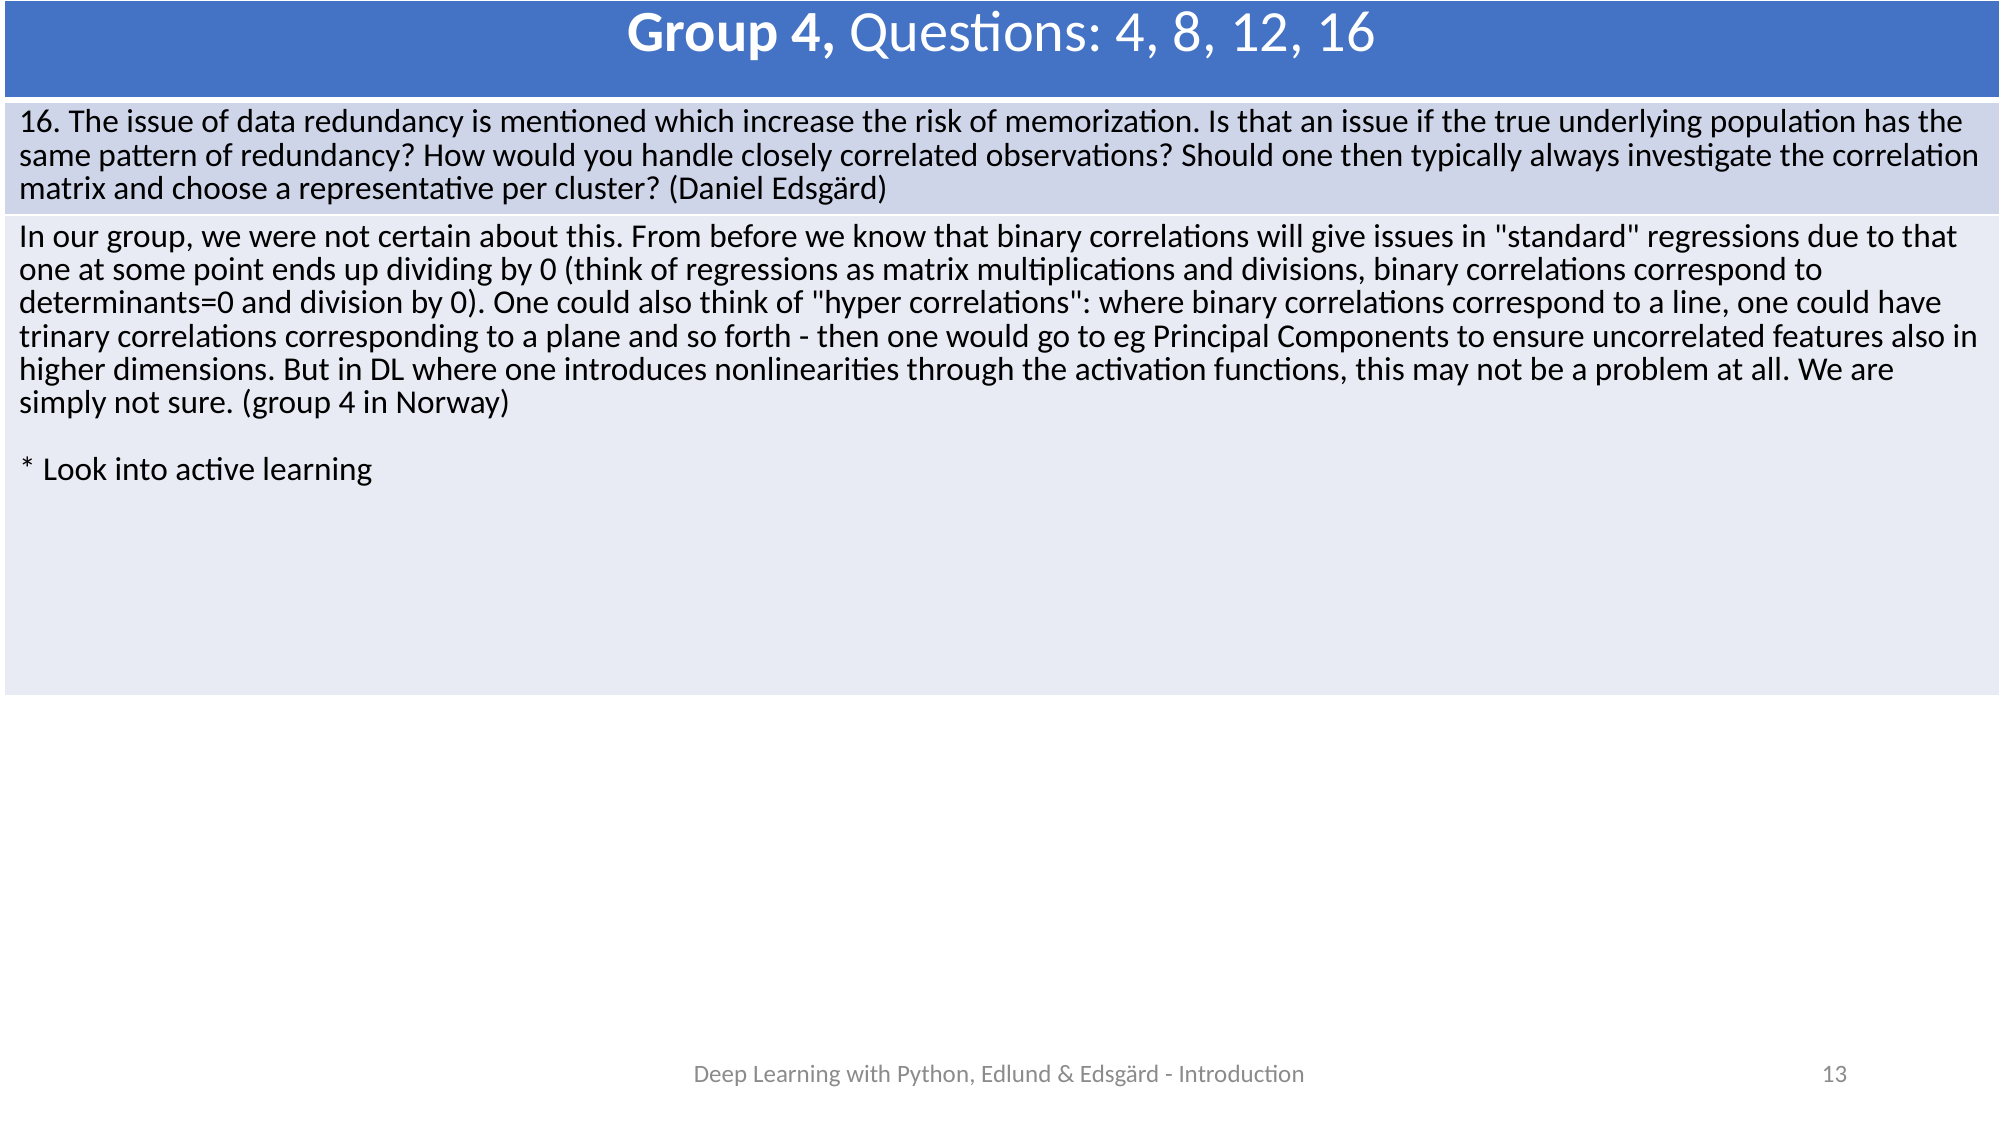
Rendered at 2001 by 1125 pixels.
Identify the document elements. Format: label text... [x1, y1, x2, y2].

table_cell In our group, we were not certain about this. From before we know that binary correlations will give issues in "standard" regressions due to that one at some point ends up dividing by 0 (think of regressions as matrix multiplications and divisions, binary correlations correspond to determinants=0 and division by 0). One could also think of "hyper correlations": where binary correlations correspond to a line, one could have trinary correlations corresponding to a plane and so forth - then one would go to eg Principal Components to ensure uncorrelated features also in higher dimensions. But in DL where one introduces nonlinearities through the activation functions, this may not be a problem at all. We are simply not sure. (group 4 in Norway) * Look into active learning [5, 216, 1999, 695]
footer Deep Learning with Python, Edlund & Edsgärd - Introduction [662, 1042, 1338, 1103]
table_header Group 4, Questions: 4, 8, 12, 16 [5, 1, 1999, 97]
table_cell 16. The issue of data redundancy is mentioned which increase the risk of memorization. Is that an issue if the true underlying population has the same pattern of redundancy? How would you handle closely correlated observations? Should one then typically always investigate the correlation matrix and choose a representative per cluster? (Daniel Edsgärd) [5, 103, 1999, 214]
slide_number 13 [1412, 1042, 1863, 1103]
